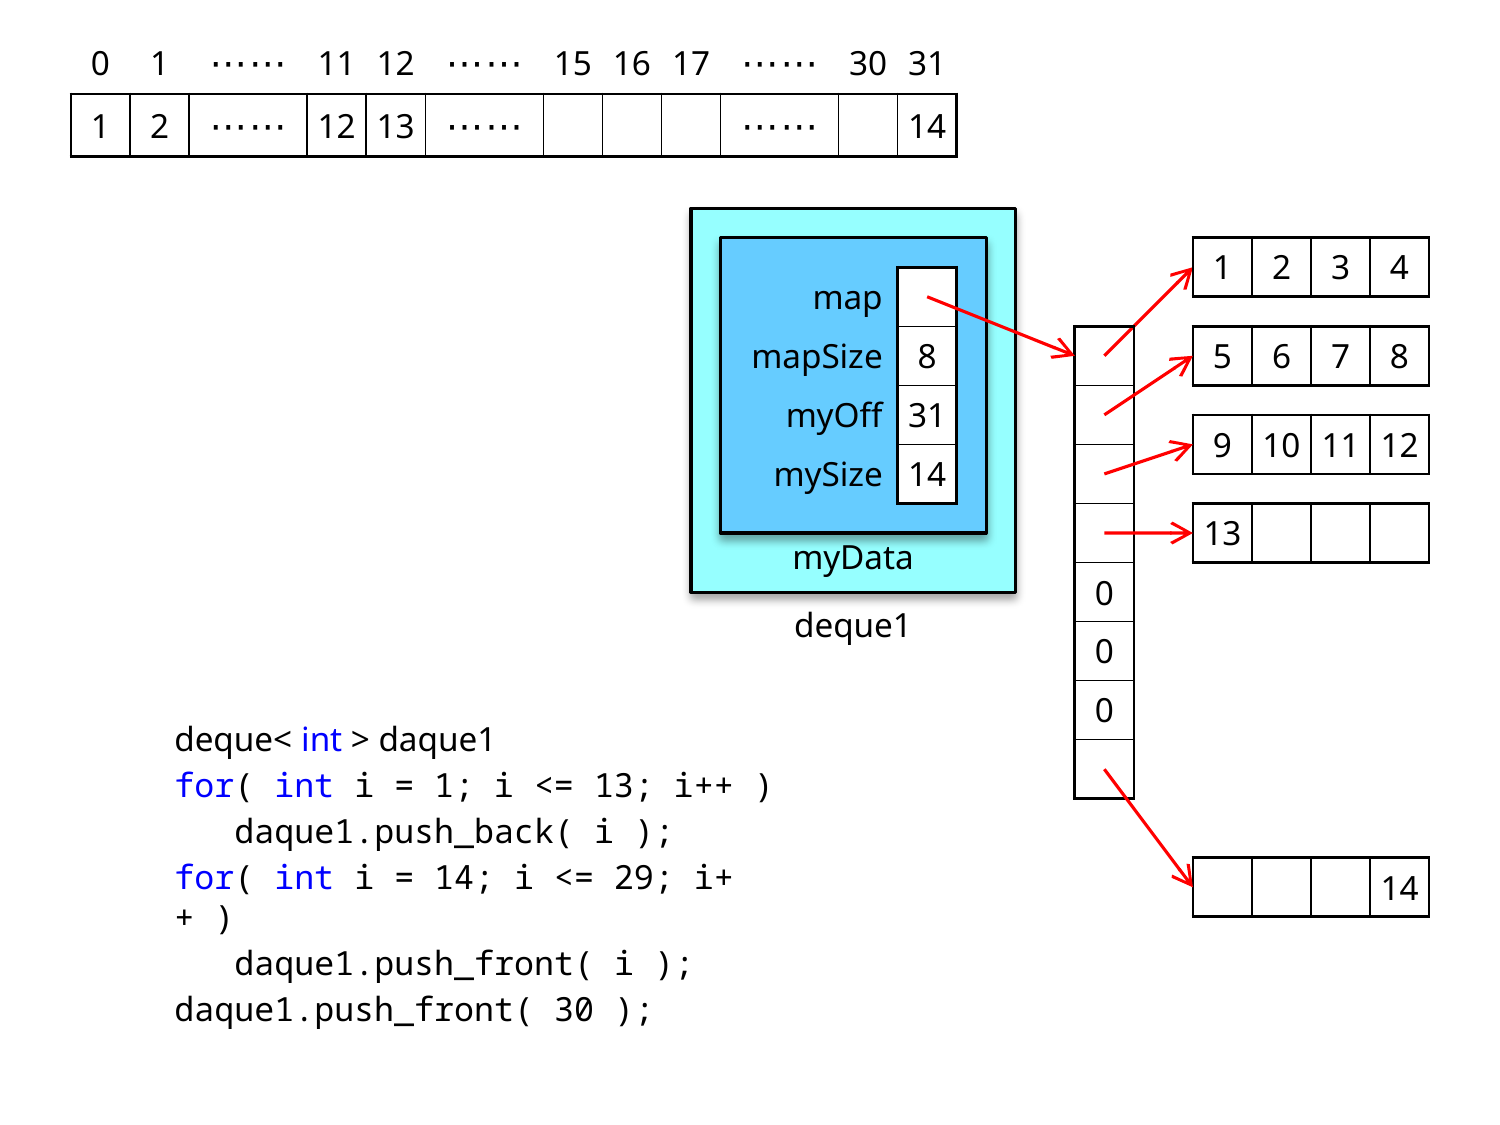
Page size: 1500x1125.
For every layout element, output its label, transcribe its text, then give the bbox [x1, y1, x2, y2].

table_cell 2 [131, 95, 188, 155]
text_box [720, 310, 987, 533]
table_cell [662, 95, 720, 155]
text_box [1104, 440, 1193, 475]
table_header 15 [543, 31, 602, 93]
table_header map [720, 267, 896, 326]
text_box [1104, 769, 1193, 888]
table_header 1 [130, 31, 189, 93]
table_header [1076, 328, 1133, 385]
table_cell 14 [898, 95, 955, 155]
table_cell [544, 95, 602, 155]
table_cell 8 [899, 327, 955, 385]
text_box [1135, 267, 1192, 326]
text_box [690, 208, 1016, 593]
table_header ⋯⋯ [189, 31, 307, 93]
table_header 11 [1312, 416, 1369, 473]
table_cell 13 [367, 95, 425, 155]
table_header 12 [366, 31, 425, 93]
text_box myData [779, 532, 927, 592]
text_box [1104, 355, 1193, 415]
table_header 7 [1312, 328, 1369, 384]
table_header [1312, 505, 1369, 561]
table_cell mapSize [720, 326, 896, 385]
table_header ⋯⋯ [425, 31, 543, 93]
table_header 8 [1371, 328, 1428, 384]
table_cell [1076, 386, 1133, 444]
table_header 3 [1312, 239, 1369, 295]
table_header [1312, 859, 1369, 915]
table_header 14 [1371, 859, 1428, 915]
table_header 31 [898, 31, 957, 93]
text_box [720, 237, 987, 320]
table_cell [1076, 740, 1133, 797]
table_header 1 [1194, 239, 1251, 295]
table_cell 14 [899, 445, 955, 502]
table_cell ⋯⋯ [426, 95, 543, 155]
table_cell 0 [1076, 622, 1133, 680]
table_cell 12 [308, 95, 365, 155]
table_header ⋯⋯ [720, 31, 839, 93]
table_cell 0 [1076, 563, 1133, 621]
table_header 9 [1194, 416, 1251, 473]
table_cell [1076, 445, 1133, 503]
table_header 0 [71, 31, 130, 93]
table_header 16 [602, 31, 661, 93]
table_cell 31 [899, 386, 955, 444]
text_box [1104, 521, 1193, 545]
table_header 12 [1371, 416, 1428, 473]
table_header [1194, 859, 1251, 915]
table_cell ⋯⋯ [190, 95, 306, 155]
table_cell ⋯⋯ [721, 95, 838, 155]
text_box [927, 296, 1075, 359]
table_cell 0 [1076, 681, 1133, 739]
table_header 11 [307, 31, 366, 93]
table_cell myOff [720, 385, 896, 444]
text_box deque1 [749, 592, 957, 652]
table_cell [1076, 504, 1133, 562]
table_header 17 [661, 31, 720, 93]
table_cell [603, 95, 661, 155]
table_header [1253, 859, 1310, 915]
table_header 30 [839, 31, 898, 93]
table_header 13 [1194, 505, 1251, 561]
table_header 4 [1371, 239, 1428, 295]
list deque< int > daque1 for( int i = 1; i <= 13; i++ ) daque1.push_back( i ); for( int i = 14; i <= 29; i++ ) daque1.push_front( i ); daque1.push_front( 30 ); [159, 710, 809, 1065]
table_header 10 [1253, 416, 1310, 473]
table_header 6 [1253, 328, 1310, 384]
table_header 5 [1194, 328, 1251, 384]
table_cell [839, 95, 897, 155]
table_header [1371, 505, 1428, 561]
table_header [1253, 505, 1310, 561]
table_header [899, 269, 955, 326]
table_cell mySize [720, 444, 896, 503]
table_cell 1 [72, 95, 129, 155]
table_header 2 [1253, 239, 1310, 295]
